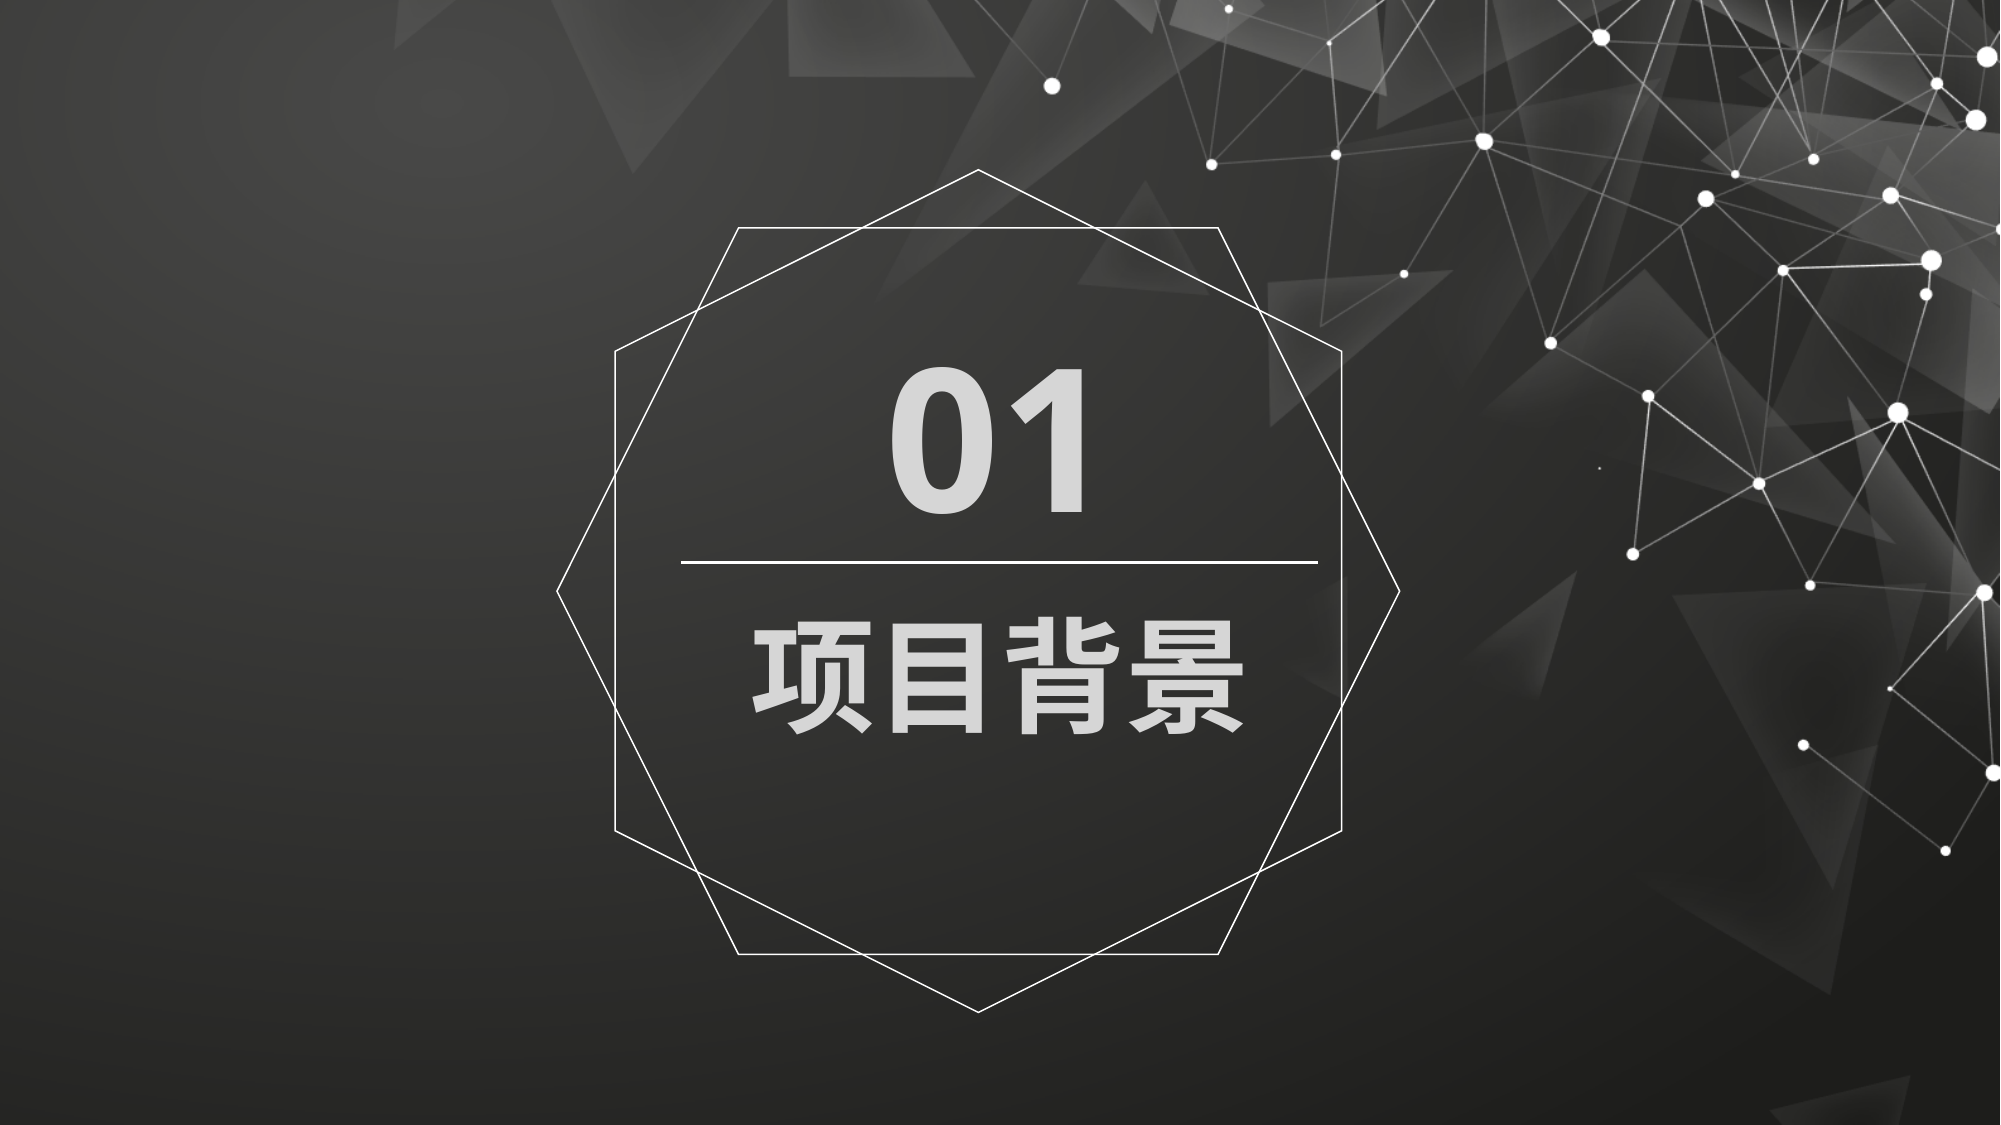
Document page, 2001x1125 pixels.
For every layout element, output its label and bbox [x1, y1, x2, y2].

text_box [556, 169, 1400, 1013]
picture [0, 0, 2000, 1125]
